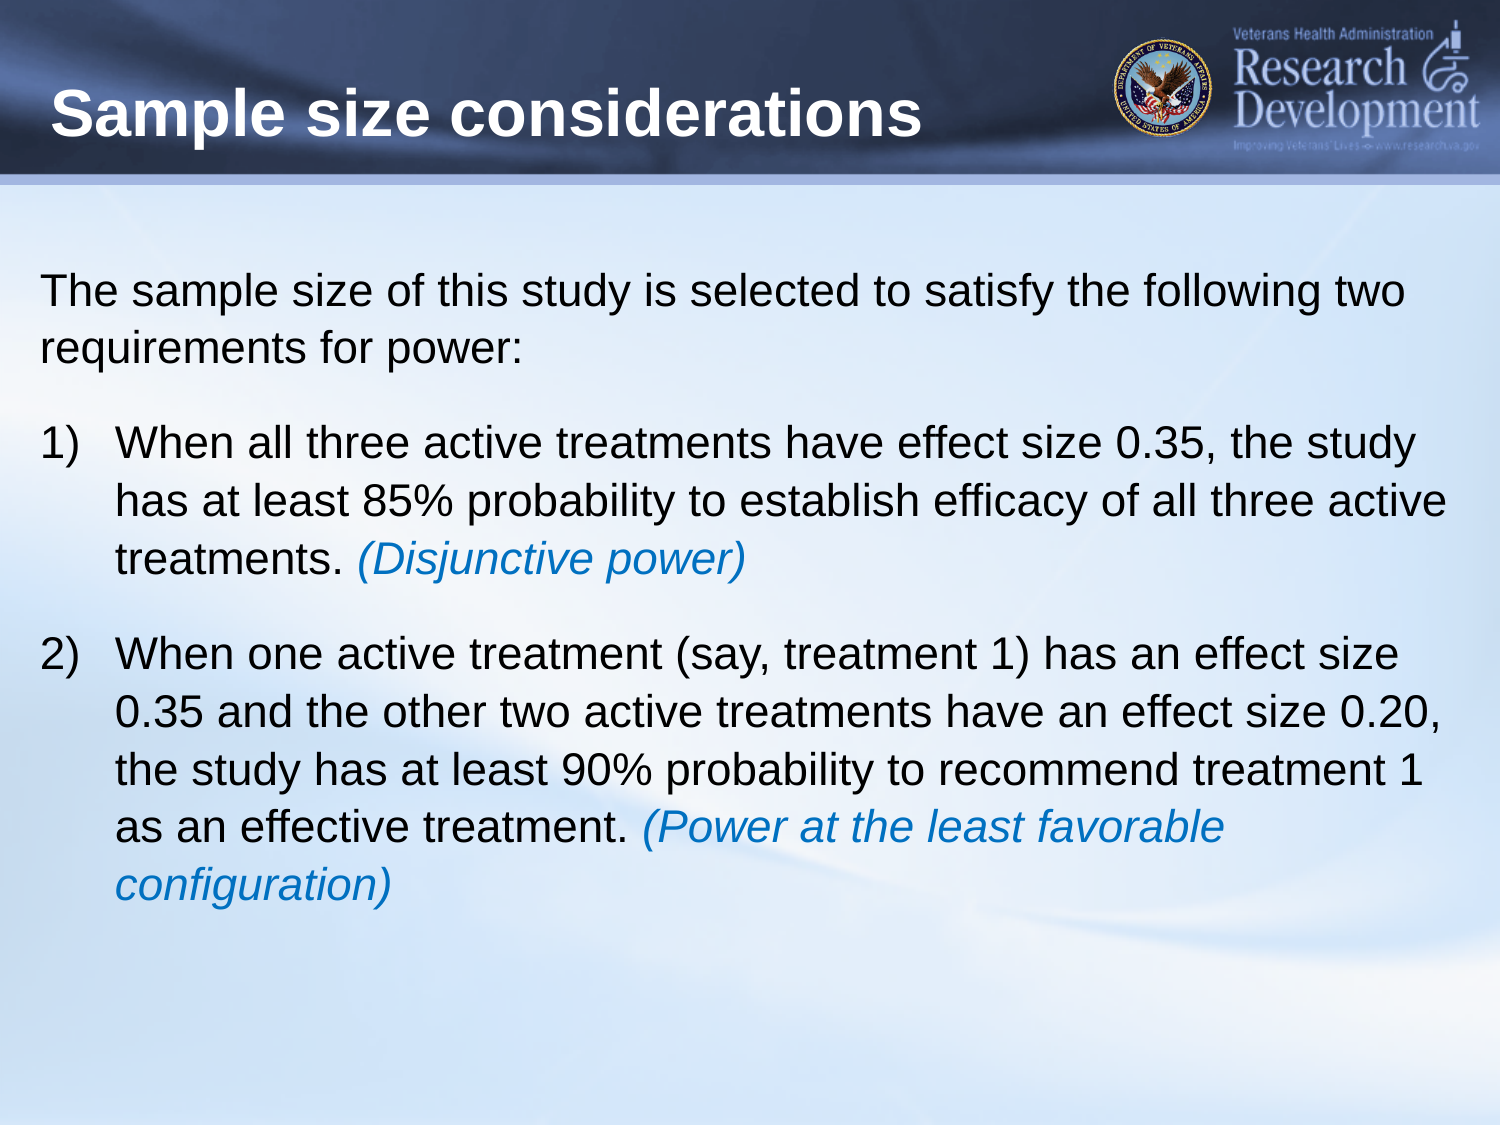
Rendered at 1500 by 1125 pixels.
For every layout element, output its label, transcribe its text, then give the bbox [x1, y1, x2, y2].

picture [0, 0, 1500, 1125]
list The sample size of this study is selected to satisfy the following two requirements for power: When all three active treatments have effect size 0.35, the study has at least 85% probability to establish efficacy of all three active treatments. (Disjunctive power) When one active treatment (say, treatment 1) has an effect size 0.35 and the other two active treatments have an effect size 0.20, the study has at least 90% probability to recommend treatment 1 as an effective treatment. (Power at the least favorable configuration) [24, 174, 1476, 1076]
title Sample size considerations [49, 37, 1151, 151]
